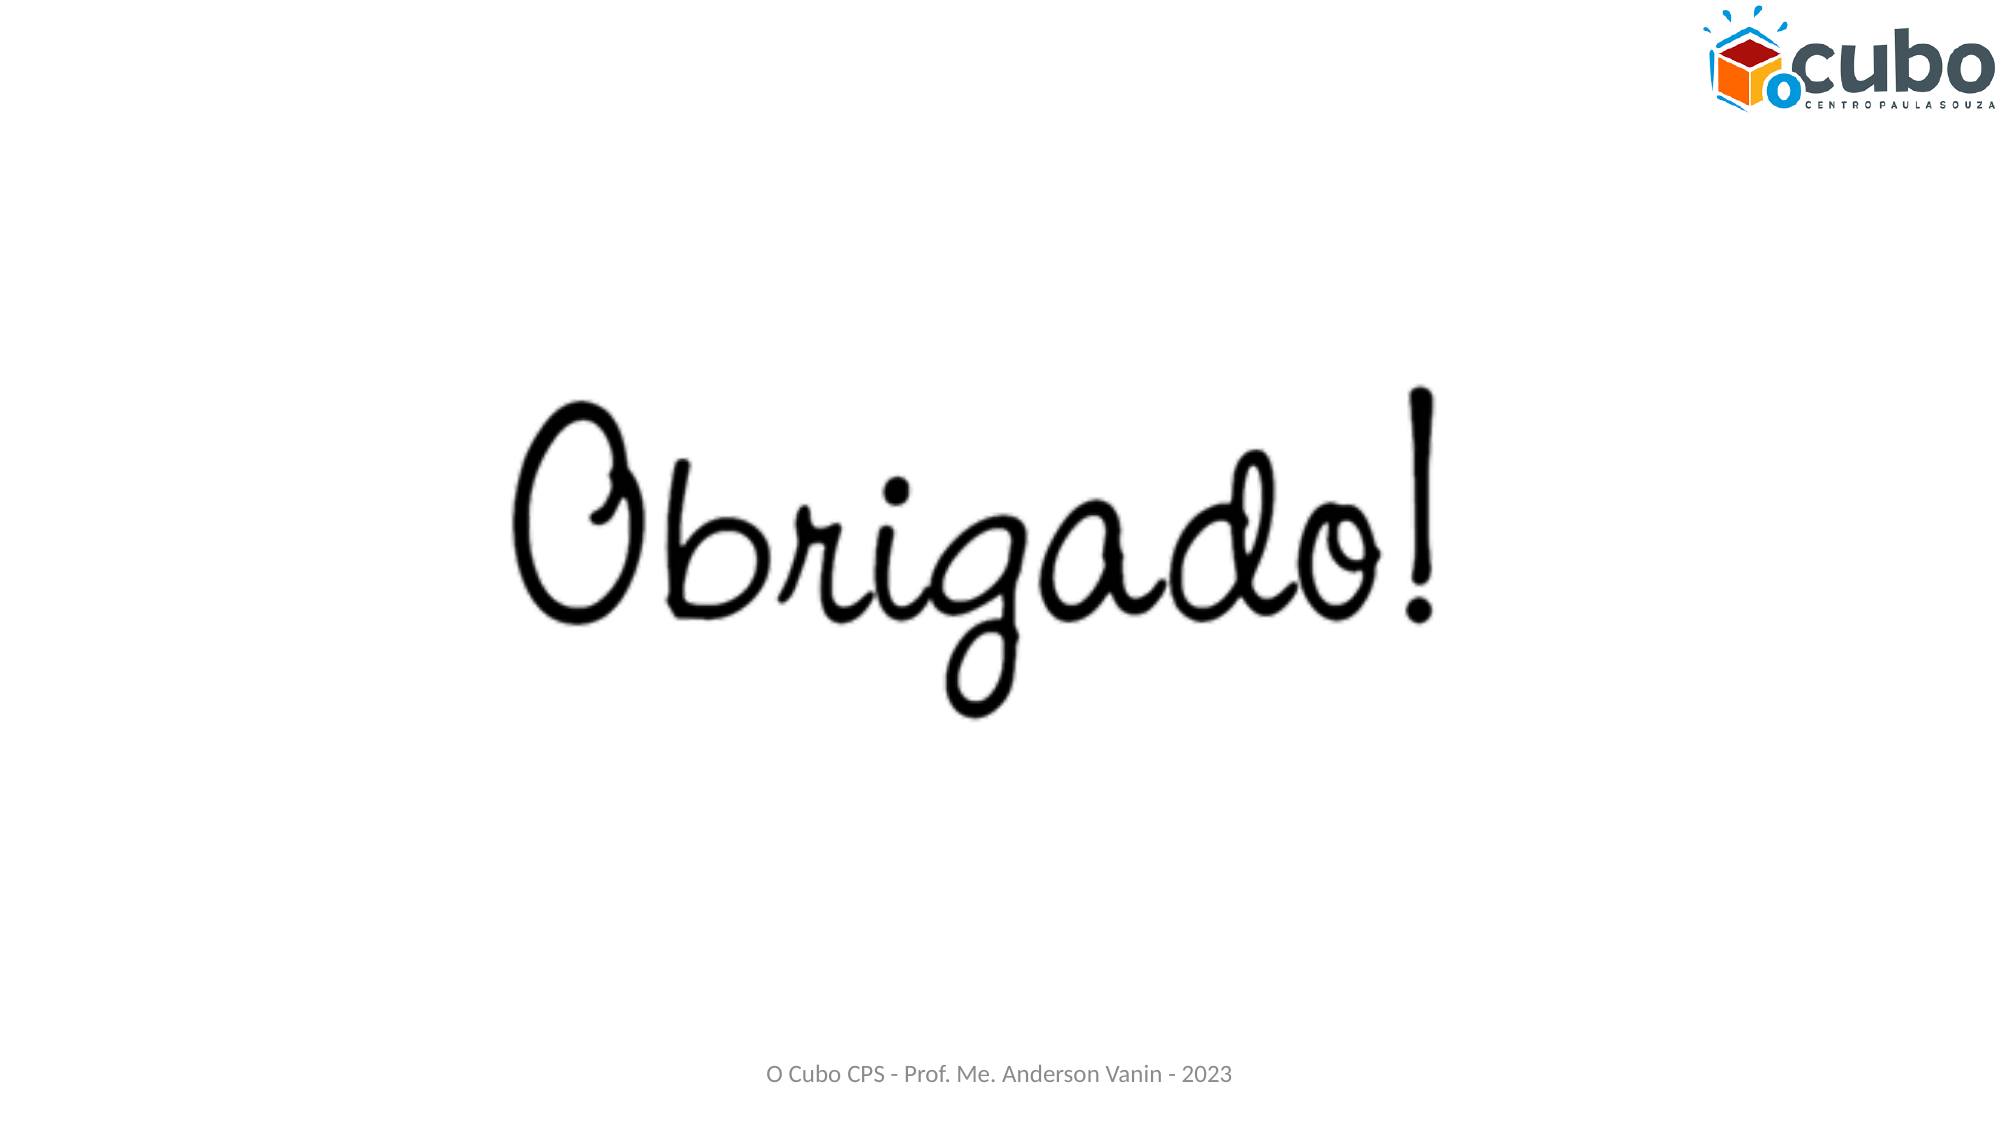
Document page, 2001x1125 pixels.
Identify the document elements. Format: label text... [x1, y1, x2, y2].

picture [1699, 1, 2000, 115]
footer O Cubo CPS - Prof. Me. Anderson Vanin - 2023 [662, 1042, 1338, 1103]
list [491, 364, 1455, 750]
